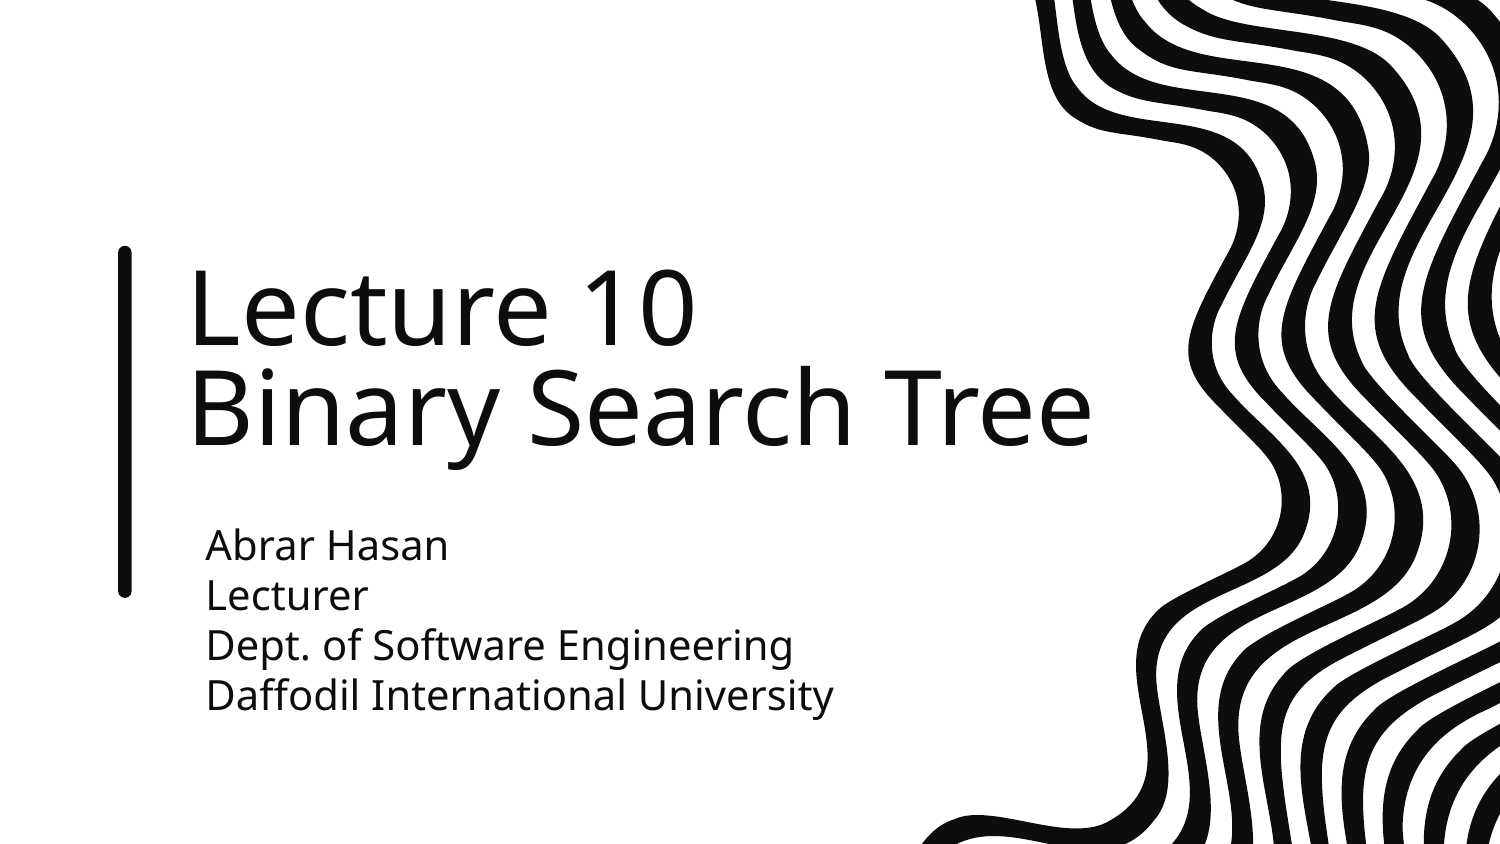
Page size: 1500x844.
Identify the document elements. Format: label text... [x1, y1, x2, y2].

subtitle Abrar Hasan Lecturer Dept. of Software Engineering Daffodil International University [190, 503, 1040, 729]
title Lecture 10 Binary Search Tree [171, 142, 1157, 589]
